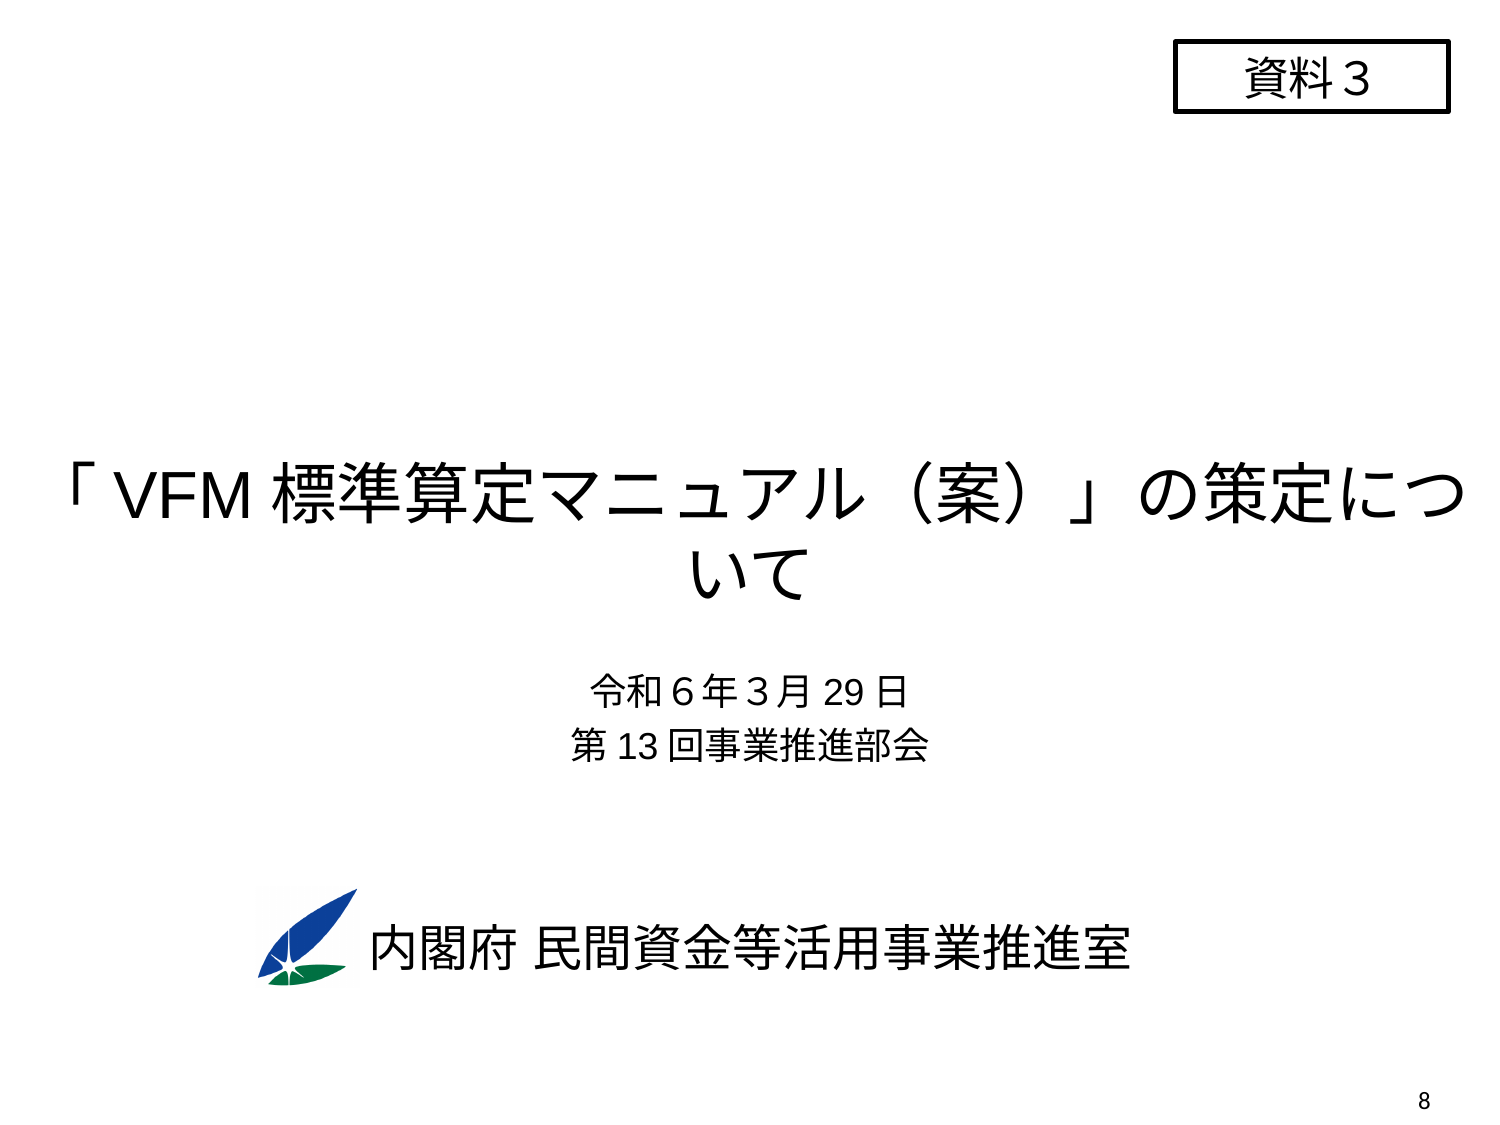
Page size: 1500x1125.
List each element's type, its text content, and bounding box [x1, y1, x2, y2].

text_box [44, 886, 1456, 988]
text_box 資料３ [1175, 41, 1449, 112]
text_box 7 [1108, 1069, 1446, 1125]
text_box 「VFM標準算定マニュアル（案）」の策定について [0, 444, 1500, 620]
text_box 令和６年３月29日 第13回事業推進部会 [44, 659, 1456, 775]
